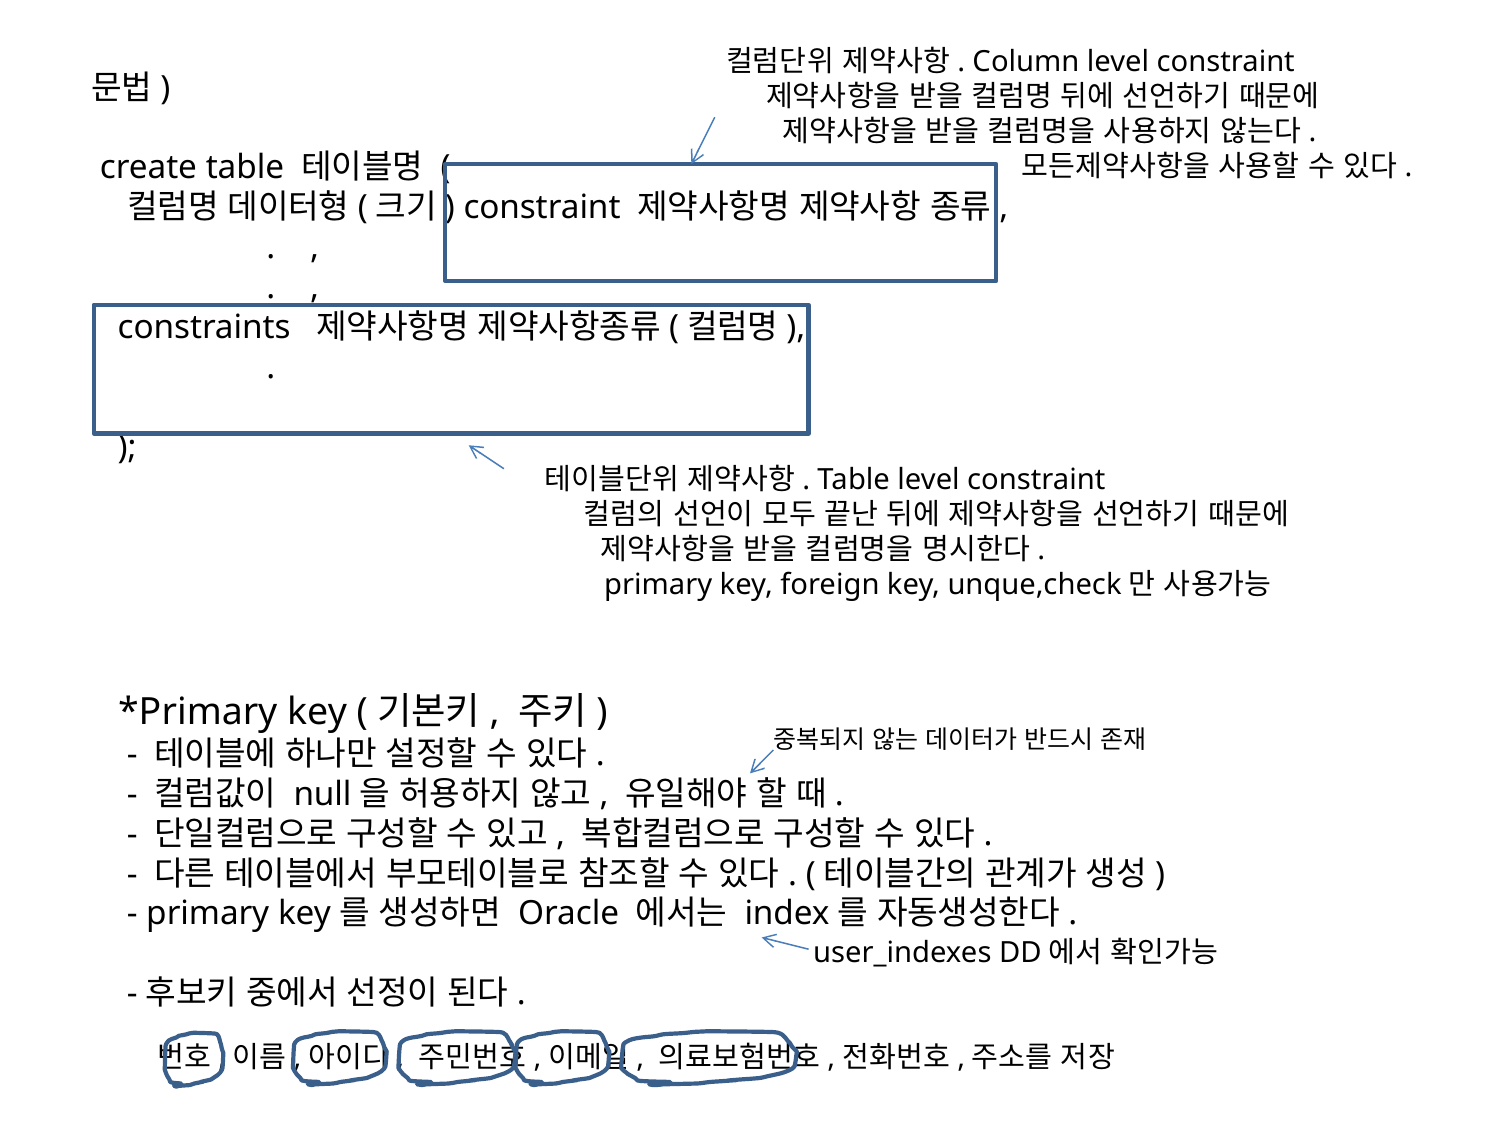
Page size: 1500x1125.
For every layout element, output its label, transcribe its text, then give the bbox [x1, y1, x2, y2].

text_box [443, 162, 998, 283]
text_box user_indexes DD에서 확인가능 [798, 925, 1234, 976]
text_box [290, 1029, 389, 1088]
text_box *Primary key (기본키, 주키) - 테이블에 하나만 설정할 수 있다. - 컬럼값이 null을 허용하지 않고, 유일해야 할 때. - 단일컬럼으로 구성할 수 있고, 복합컬럼으로 구성할 수 있다. - 다른 테이블에서 부모테이블로 참조할 수 있다. (테이블간의 관계가 생성) - primary key를 생성하면 Oracle 에서는 index를 자동생성한다. -후보키 중에서 선정이 된다. [103, 679, 1181, 1019]
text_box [749, 749, 774, 774]
text_box [618, 1029, 799, 1088]
text_box 번호,이름,아이디, 주민번호,이메일, 의료보험번호,전화번호,주소를 저장 [142, 1031, 186, 1081]
text_box 중복되지 않는 데이터가 반드시 존재 [759, 716, 1162, 761]
text_box 번호,이름,아이디, 주민번호,이메일, 의료보험번호,전화번호,주소를 저장 [591, 1031, 665, 1081]
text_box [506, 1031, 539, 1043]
text_box 번호,이름,아이디, 주민번호,이메일, 의료보험번호,전화번호,주소를 저장 [215, 1031, 316, 1081]
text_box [679, 128, 727, 153]
text_box 테이블단위 제약사항. Table level constraint 컬럼의 선언이 모두 끝난 뒤에 제약사항을 선언하기 때문에 제약사항을 받을 컬럼명을 명시한다. primary key, foreign key, unque,check만 사용가능 [529, 453, 1305, 608]
text_box [92, 303, 811, 436]
text_box 번호,이름,아이디, 주민번호,이메일, 의료보험번호,전화번호,주소를 저장 [761, 1031, 1130, 1081]
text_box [761, 937, 809, 950]
text_box 문법) create table 테이블명 ( 컬럼명 데이터형(크기) constraint 제약사항명 제약사항 종류, . , . , constraints 제약사항명 제약사항종류(컬럼명), . ); [76, 58, 1041, 513]
text_box [513, 1029, 612, 1088]
text_box 번호,이름,아이디, 주민번호,이메일, 의료보험번호,전화번호,주소를 저장 [368, 1031, 428, 1081]
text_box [468, 445, 505, 469]
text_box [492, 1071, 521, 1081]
text_box [162, 1030, 226, 1089]
text_box [396, 1029, 514, 1088]
text_box 컬럼단위 제약사항. Column level constraint 제약사항을 받을 컬럼명 뒤에 선언하기 때문에 제약사항을 받을 컬럼명을 사용하지 않는다. 모든제약사항을 사용할 수 있다. [711, 35, 1428, 190]
